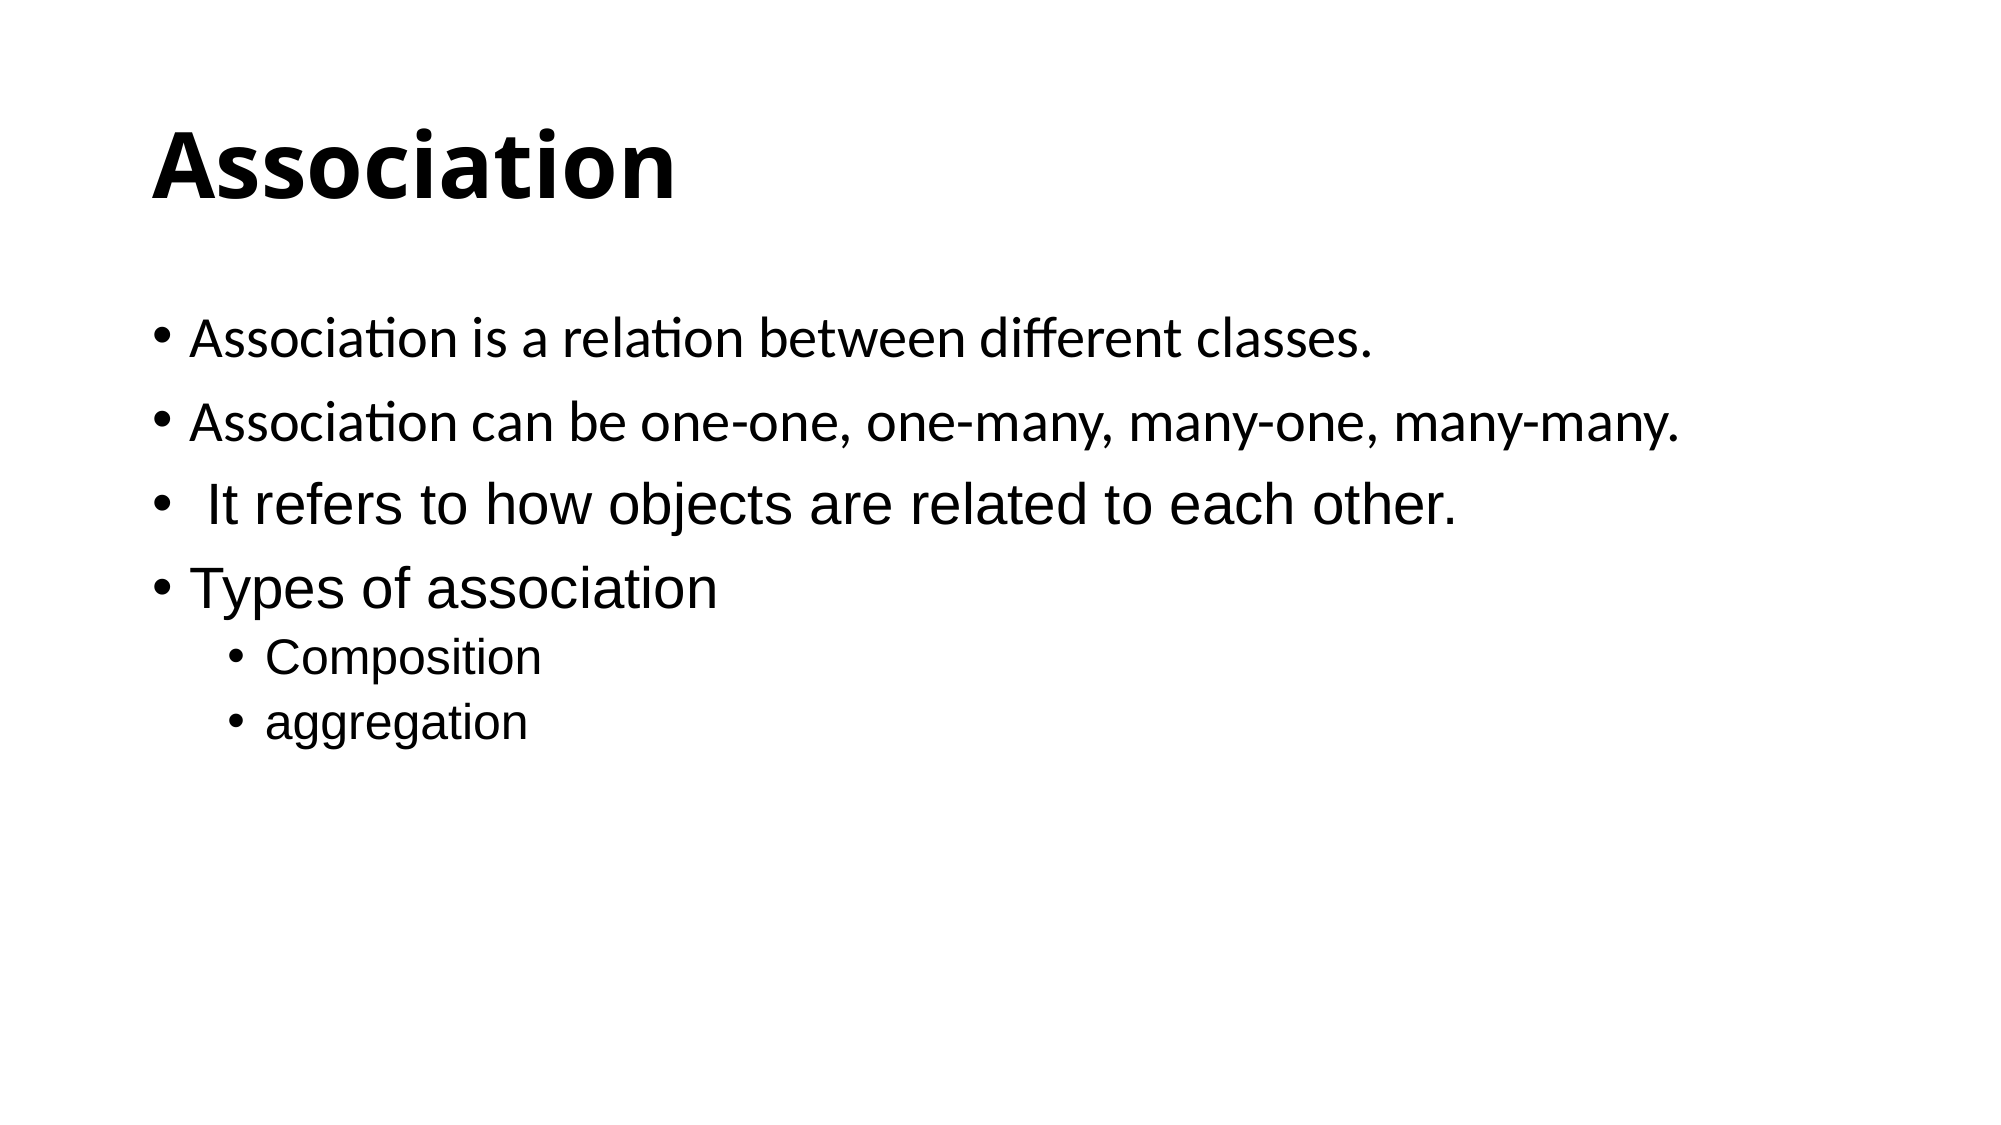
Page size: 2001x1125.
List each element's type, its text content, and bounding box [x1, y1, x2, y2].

list Association is a relation between different classes. Association can be one-one, one-many, many-one, many-many. It refers to how objects are related to each other. Types of association Composition aggregation [137, 299, 1863, 1014]
title Association [137, 59, 1863, 278]
